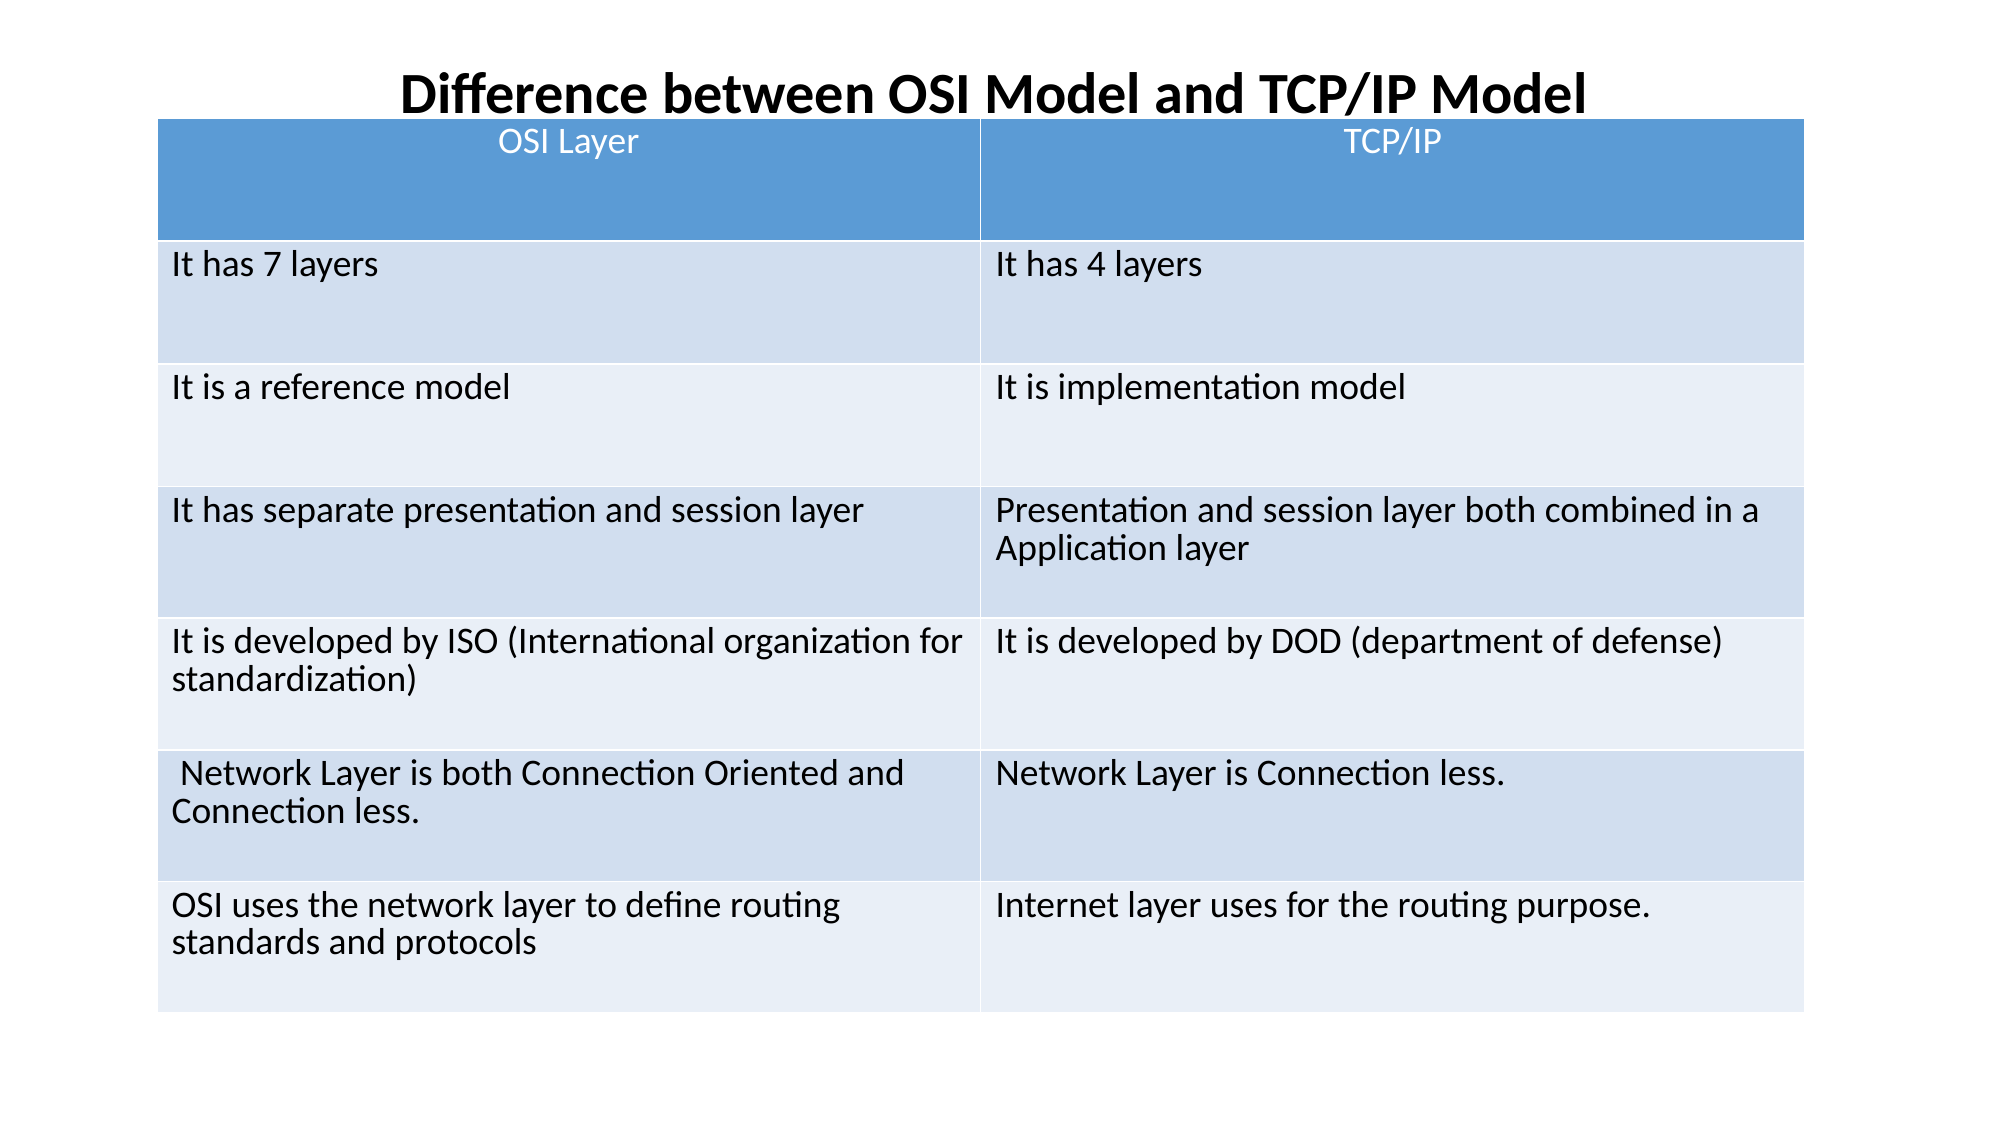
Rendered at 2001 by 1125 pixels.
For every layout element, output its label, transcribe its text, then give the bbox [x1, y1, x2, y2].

table_cell OSI uses the network layer to define routing standards and protocols [158, 882, 980, 1012]
table_cell Presentation and session layer both combined in a Application layer [981, 487, 1804, 617]
table_cell It is a reference model [158, 365, 980, 486]
table_cell It has 7 layers [158, 242, 980, 363]
table_header TCP/IP [981, 119, 1804, 240]
table_cell It is developed by ISO (International organization for standardization) [158, 619, 980, 749]
table_header OSI Layer [158, 119, 980, 240]
table_cell It is developed by DOD (department of defense) [981, 619, 1804, 749]
table_cell Network Layer is Connection less. [981, 751, 1804, 881]
table_cell Internet layer uses for the routing purpose. [981, 882, 1804, 1012]
table_cell It has 4 layers [981, 242, 1804, 363]
list Difference between OSI Model and TCP/IP Model [62, 55, 1926, 1014]
table_cell Network Layer is both Connection Oriented and Connection less. [158, 751, 980, 881]
table_cell It is implementation model [981, 365, 1804, 486]
table_cell It has separate presentation and session layer [158, 487, 980, 617]
